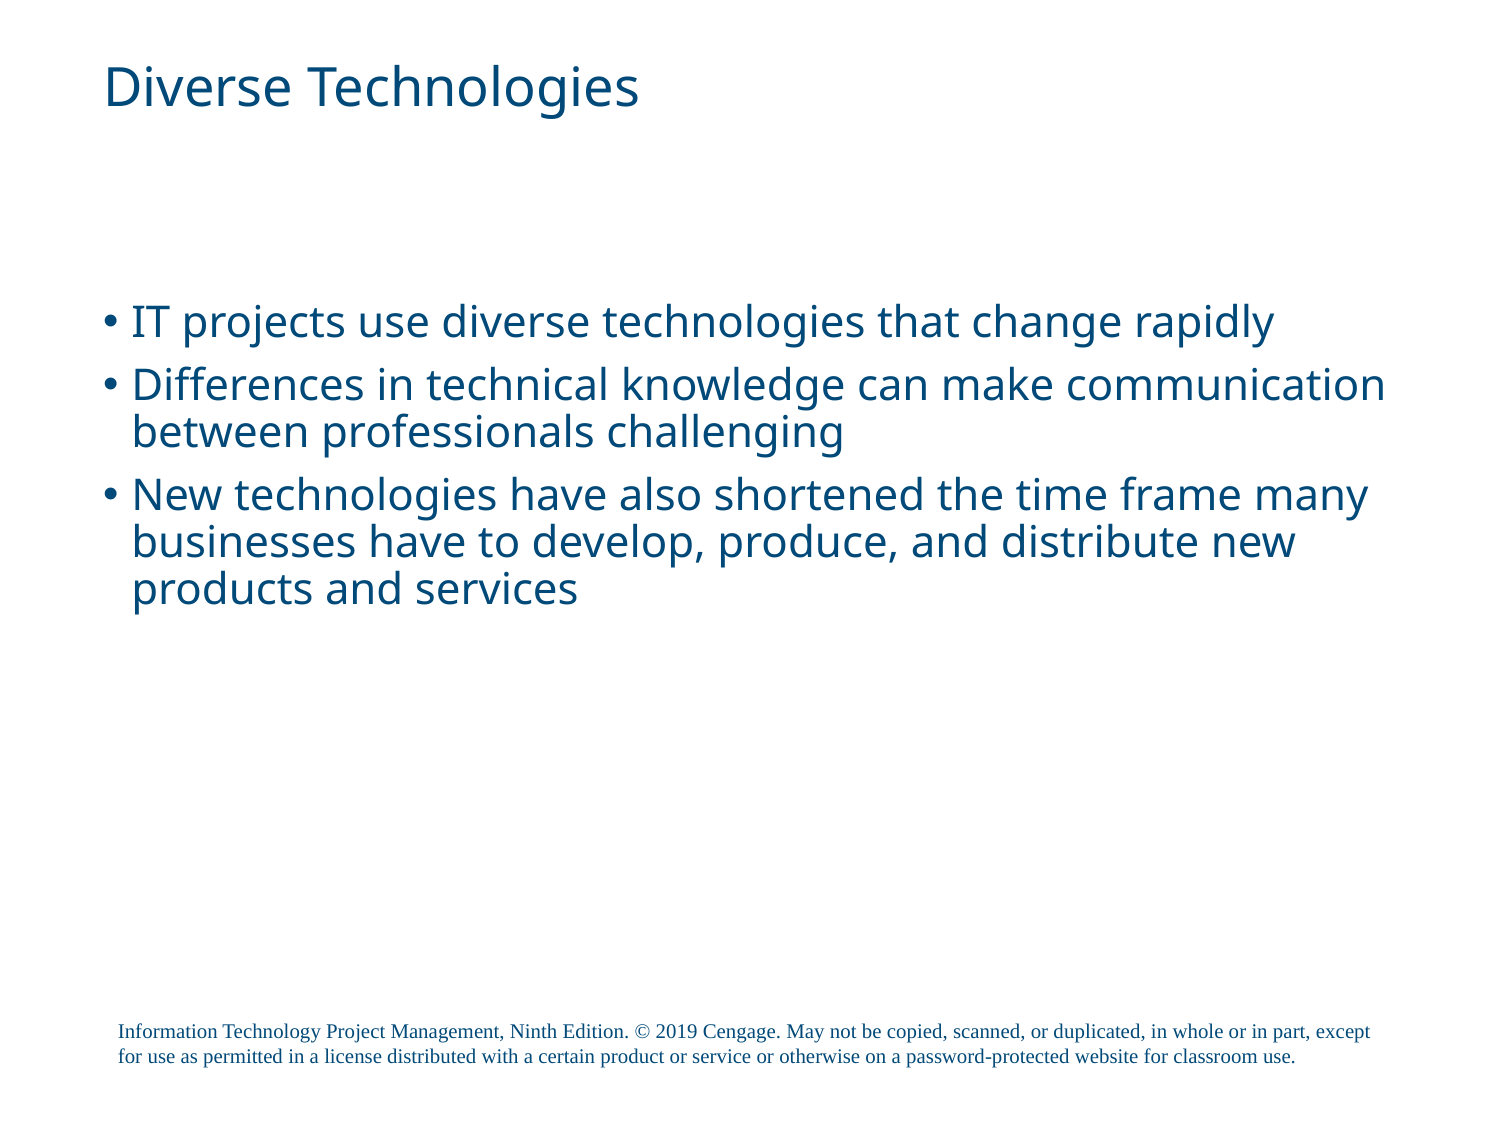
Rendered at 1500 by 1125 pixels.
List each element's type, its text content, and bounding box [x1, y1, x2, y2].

title Diverse Technologies [103, 59, 1397, 278]
footer Information Technology Project Management, Ninth Edition. © 2019 Cengage. May not be copied, scanned, or duplicated, in whole or in part, except for use as permitted in a license distributed with a certain product or service or otherwise on a password-protected website for classroom use. [103, 1009, 1397, 1070]
list IT projects use diverse technologies that change rapidly Differences in technical knowledge can make communication between professionals challenging New technologies have also shortened the time frame many businesses have to develop, produce, and distribute new products and services [103, 299, 1397, 1009]
